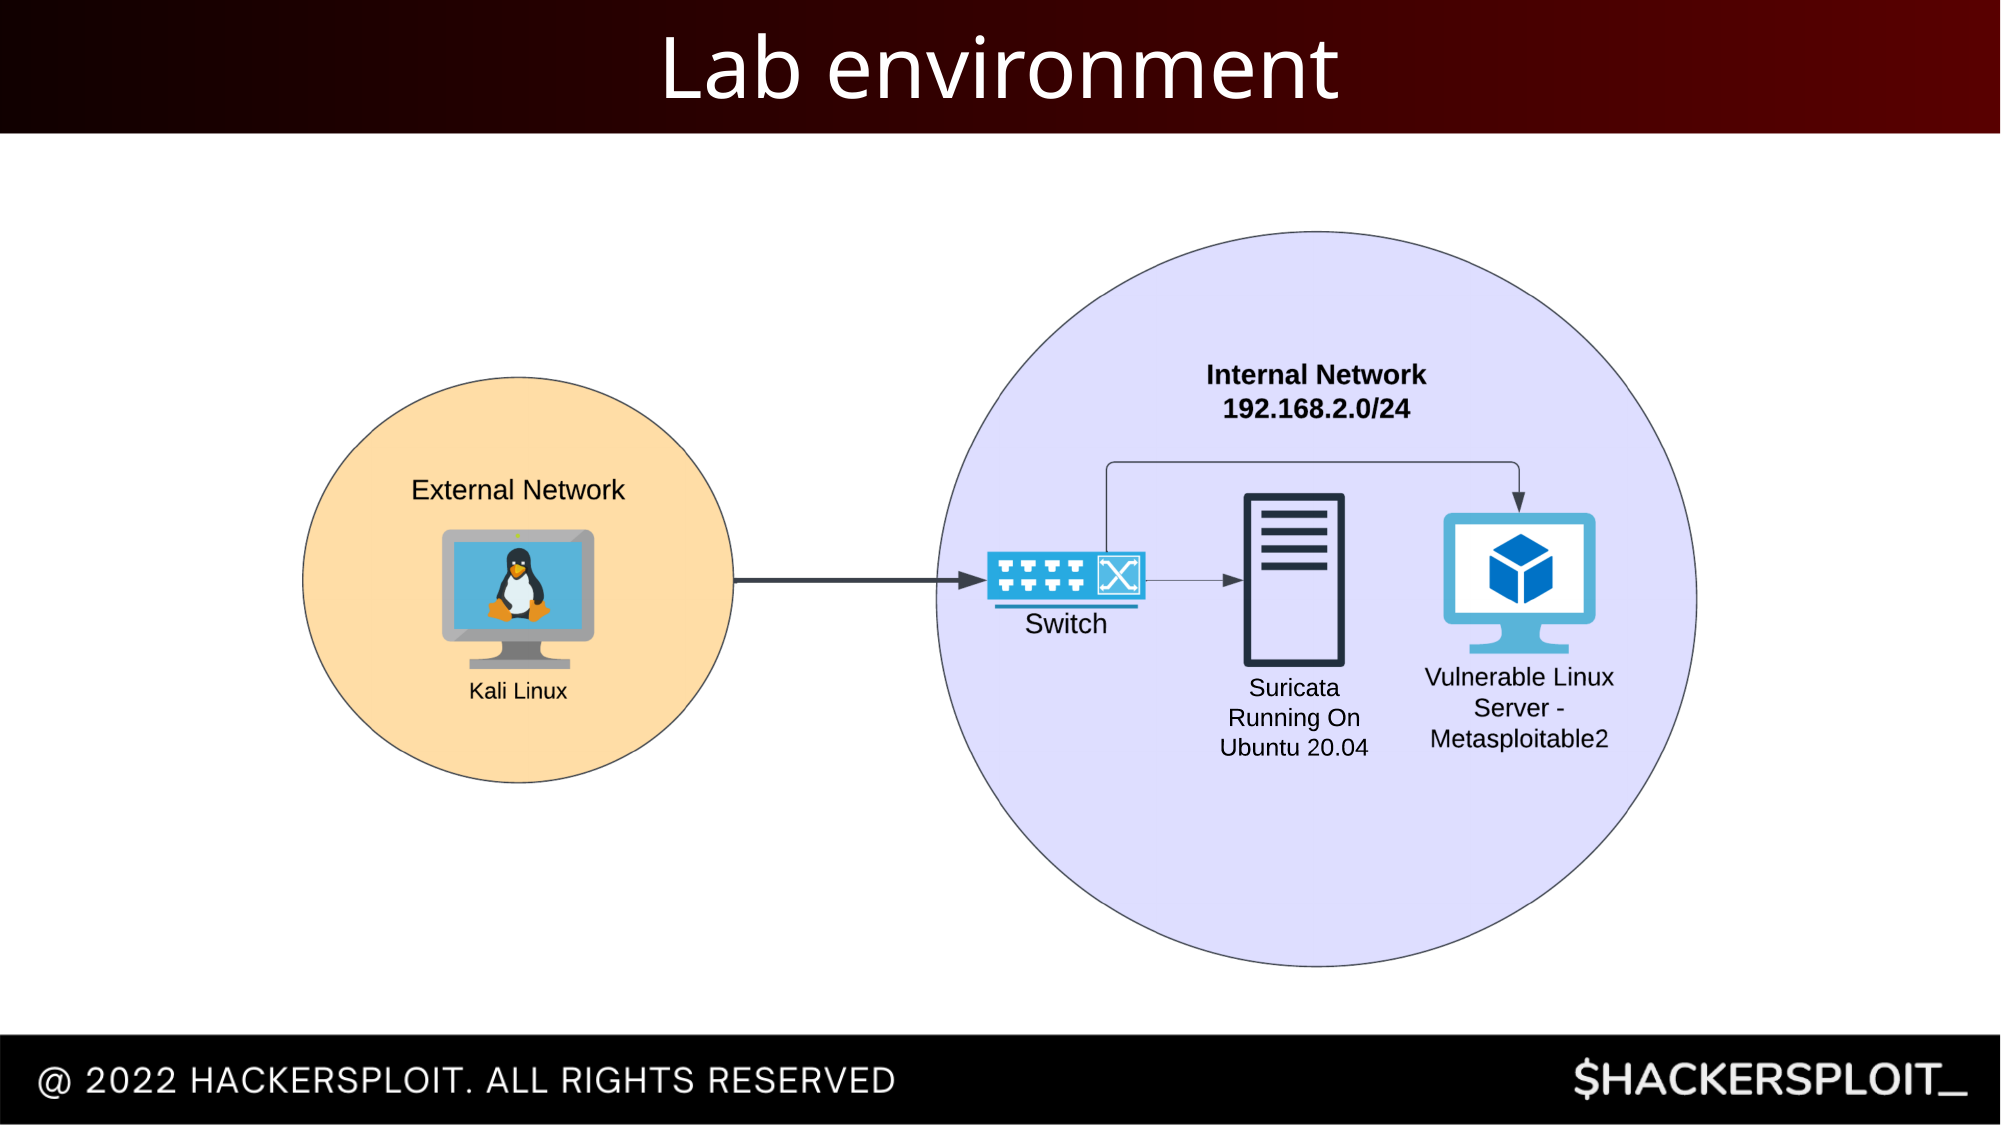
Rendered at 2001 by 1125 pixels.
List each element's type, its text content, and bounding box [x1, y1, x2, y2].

title Lab environment [137, 16, 1863, 125]
picture [0, 0, 2001, 1125]
